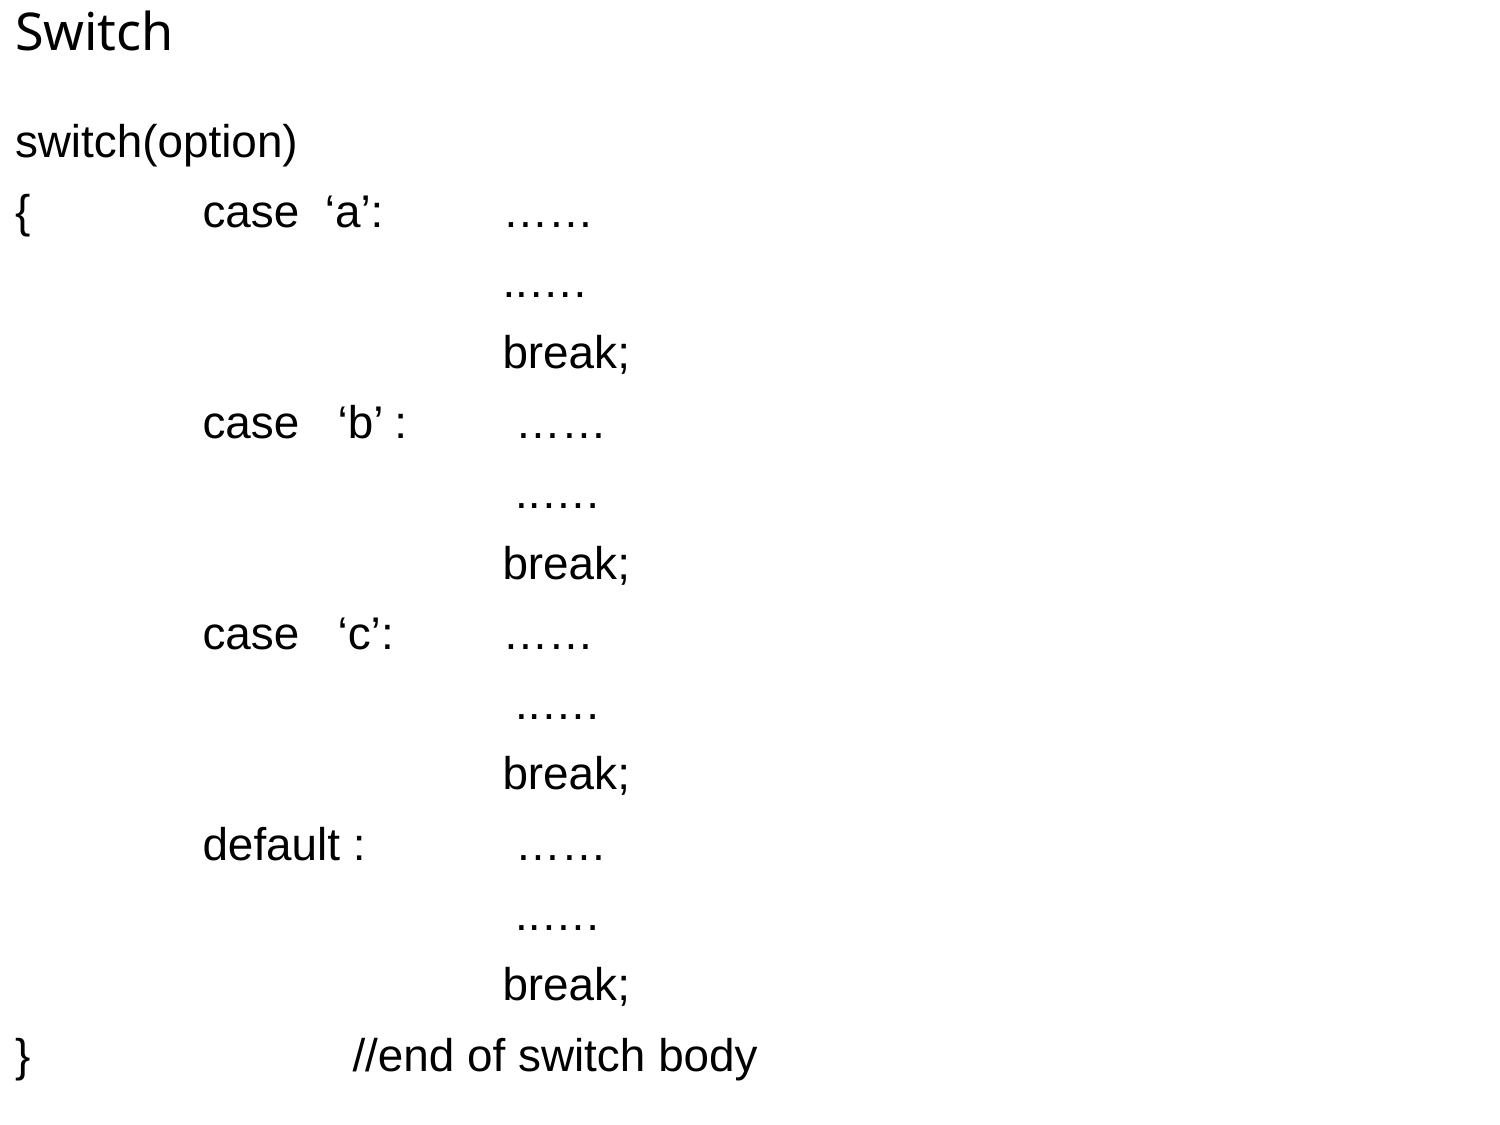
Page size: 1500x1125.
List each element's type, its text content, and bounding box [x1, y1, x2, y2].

title Switch [0, 0, 1042, 110]
list switch(option) { case ‘a’: …… ..…. break; case ‘b’ : …… ..…. break; case ‘c’: …… ..…. break; default : …… ..…. break; } //end of switch body [0, 110, 1042, 748]
